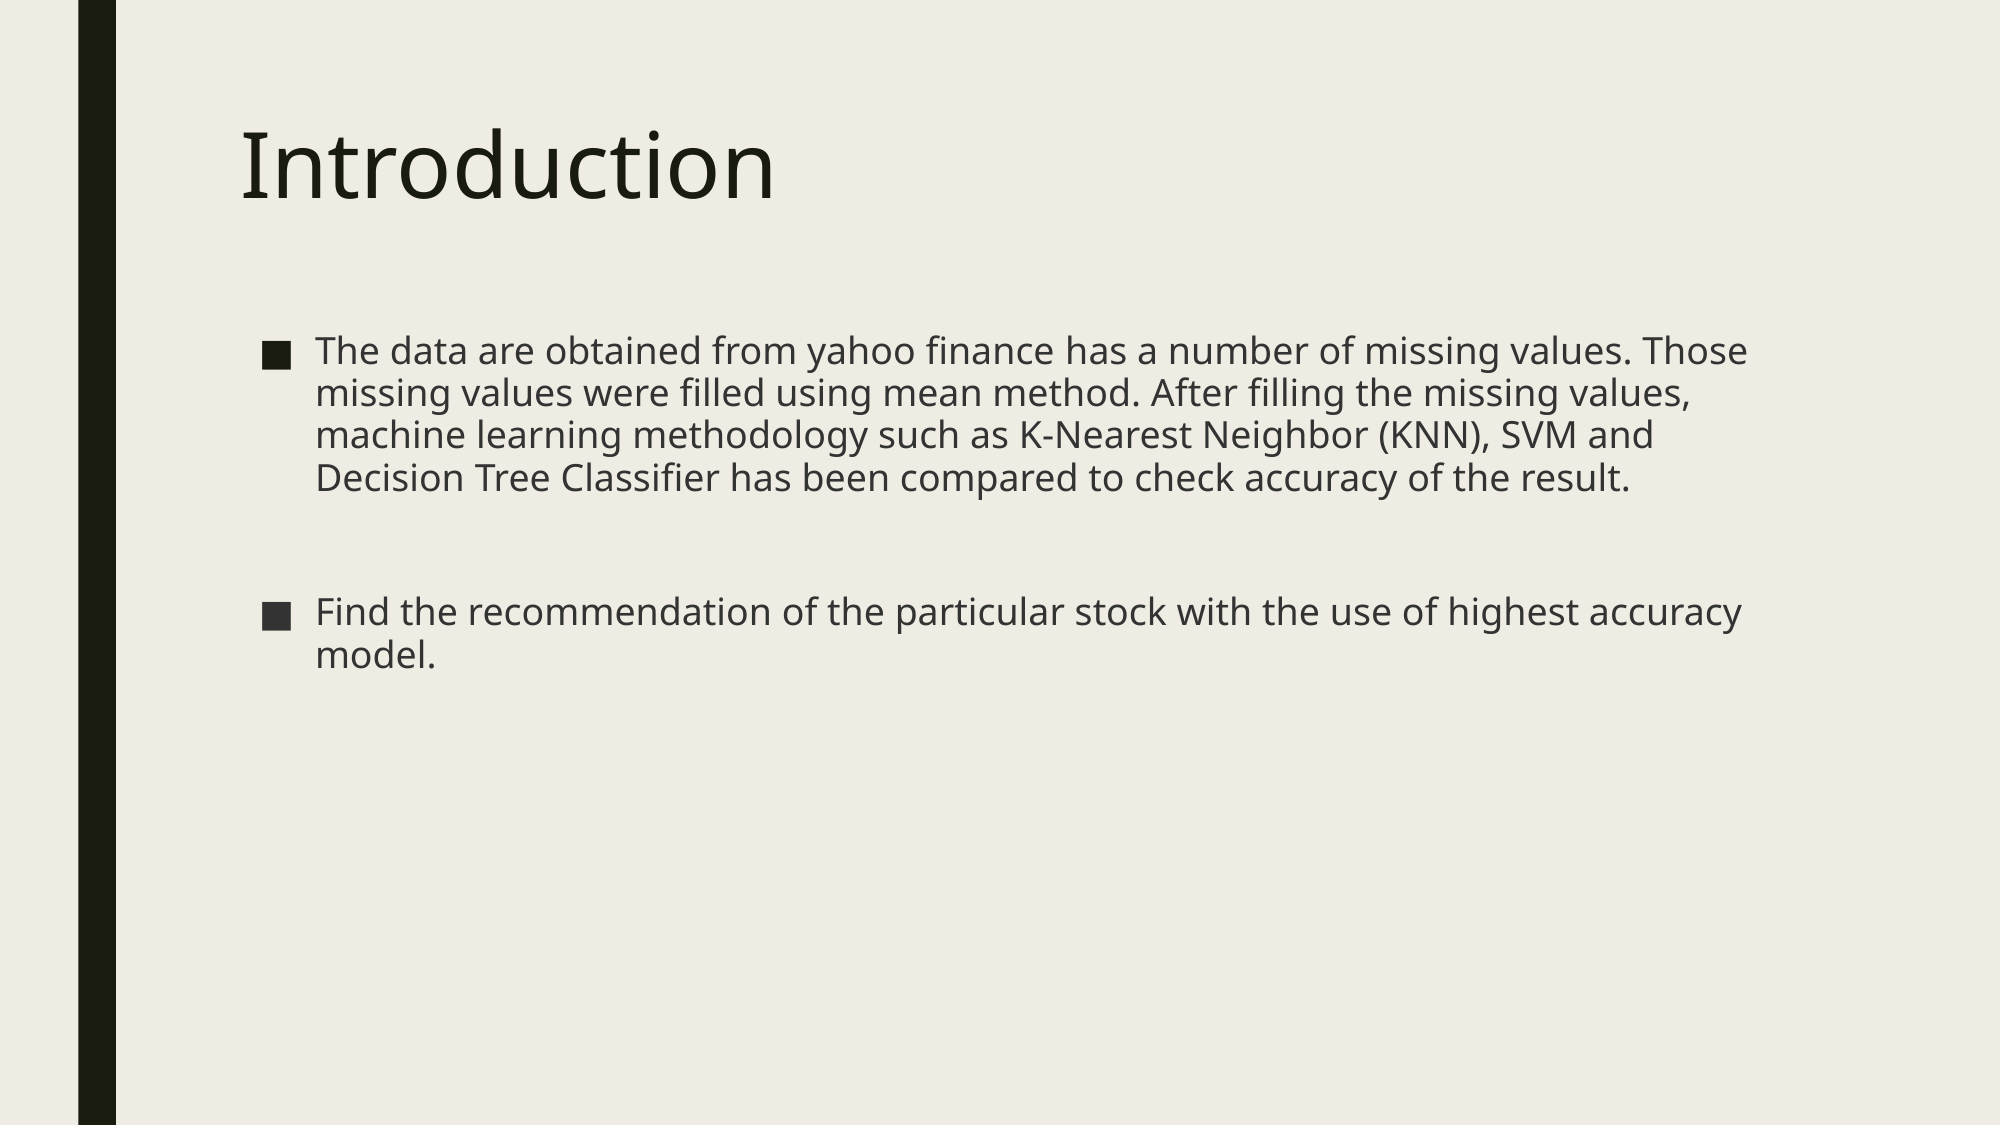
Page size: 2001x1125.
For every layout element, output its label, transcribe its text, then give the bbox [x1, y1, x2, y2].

title Introduction [225, 112, 1800, 323]
list The data are obtained from yahoo finance has a number of missing values. Those missing values were filled using mean method. After filling the missing values, machine learning methodology such as K-Nearest Neighbor (KNN), SVM and Decision Tree Classifier has been compared to check accuracy of the result. Find the recommendation of the particular stock with the use of highest accuracy model. [225, 323, 1800, 911]
